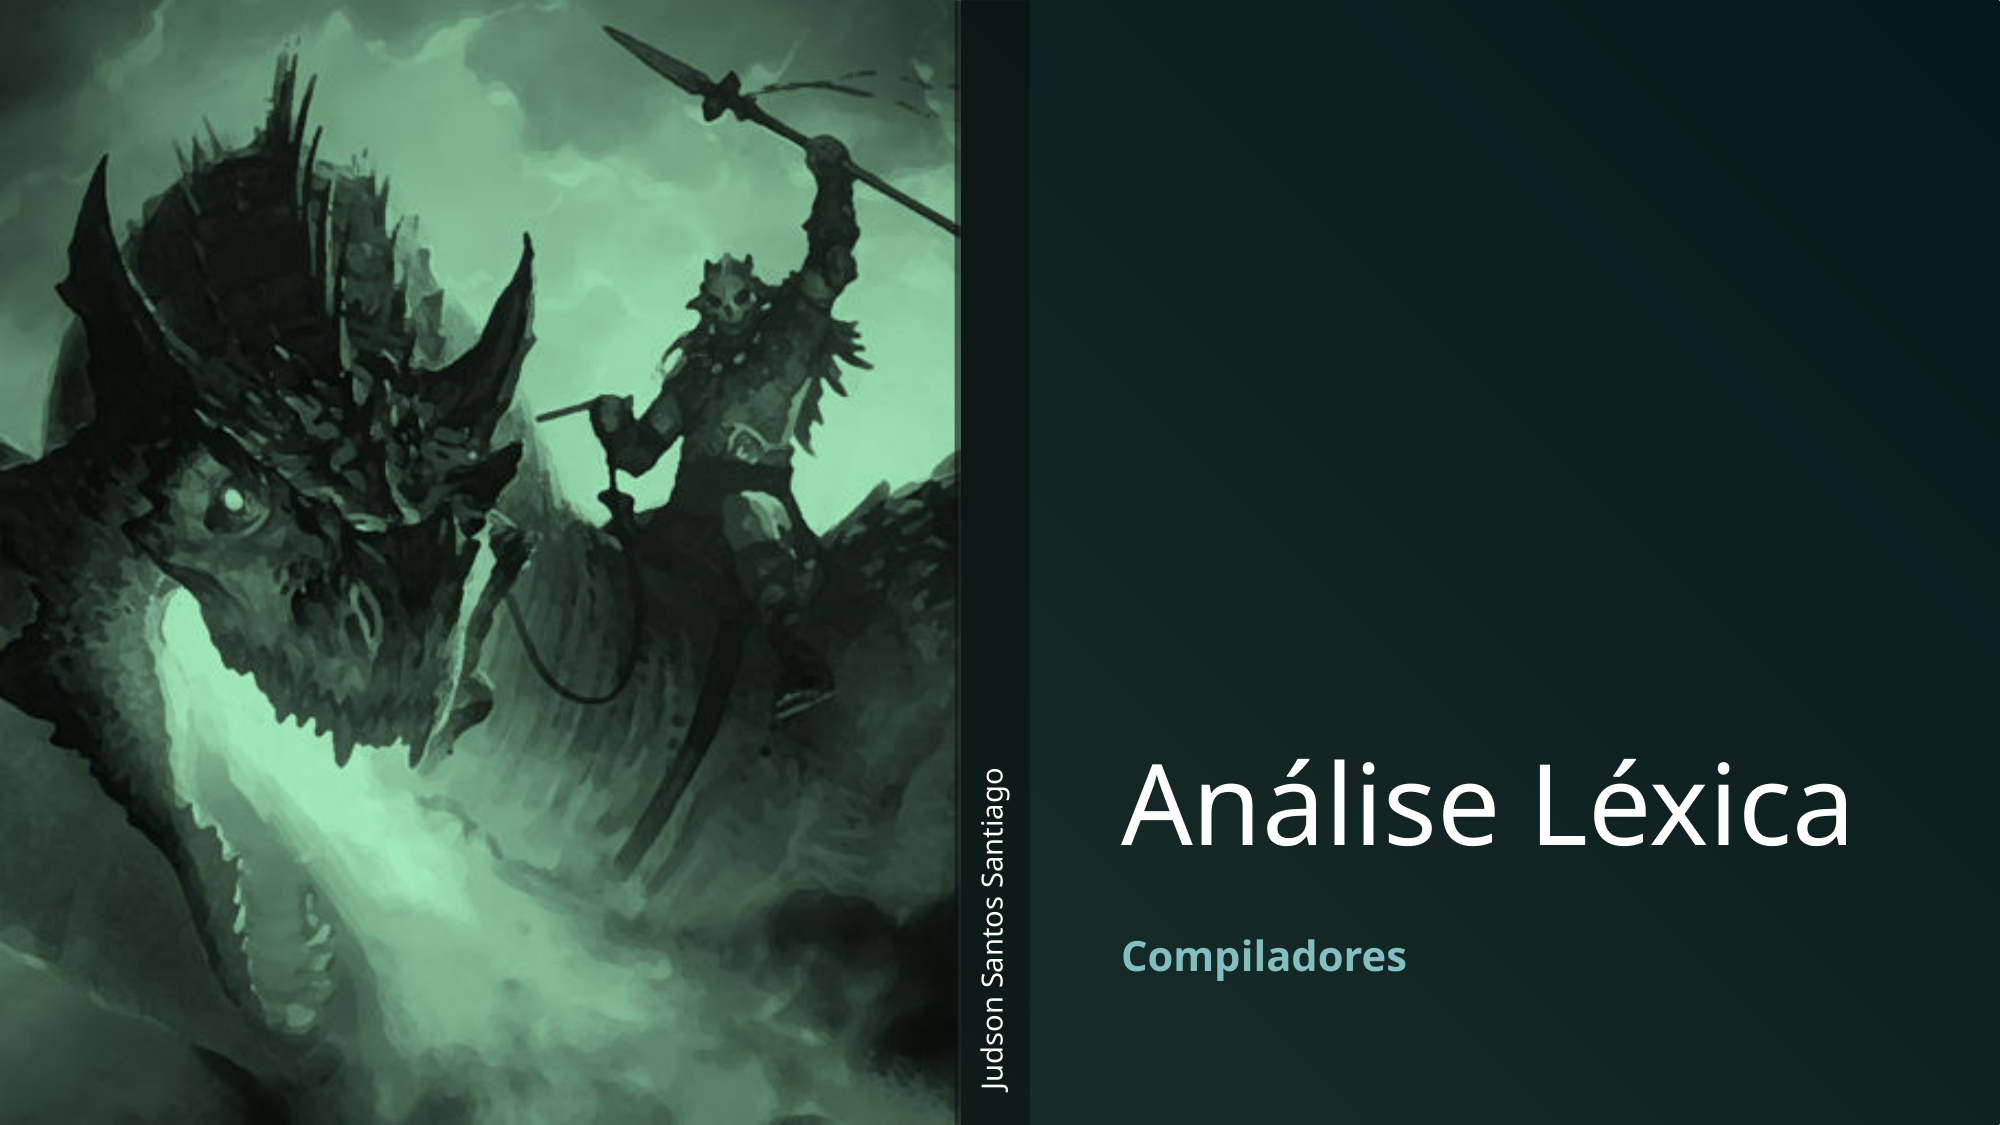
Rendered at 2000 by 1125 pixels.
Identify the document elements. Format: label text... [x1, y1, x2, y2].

subtitle Compiladores [1106, 912, 1900, 1050]
title Análise Léxica [1106, 262, 1900, 875]
picture [0, 0, 961, 1125]
